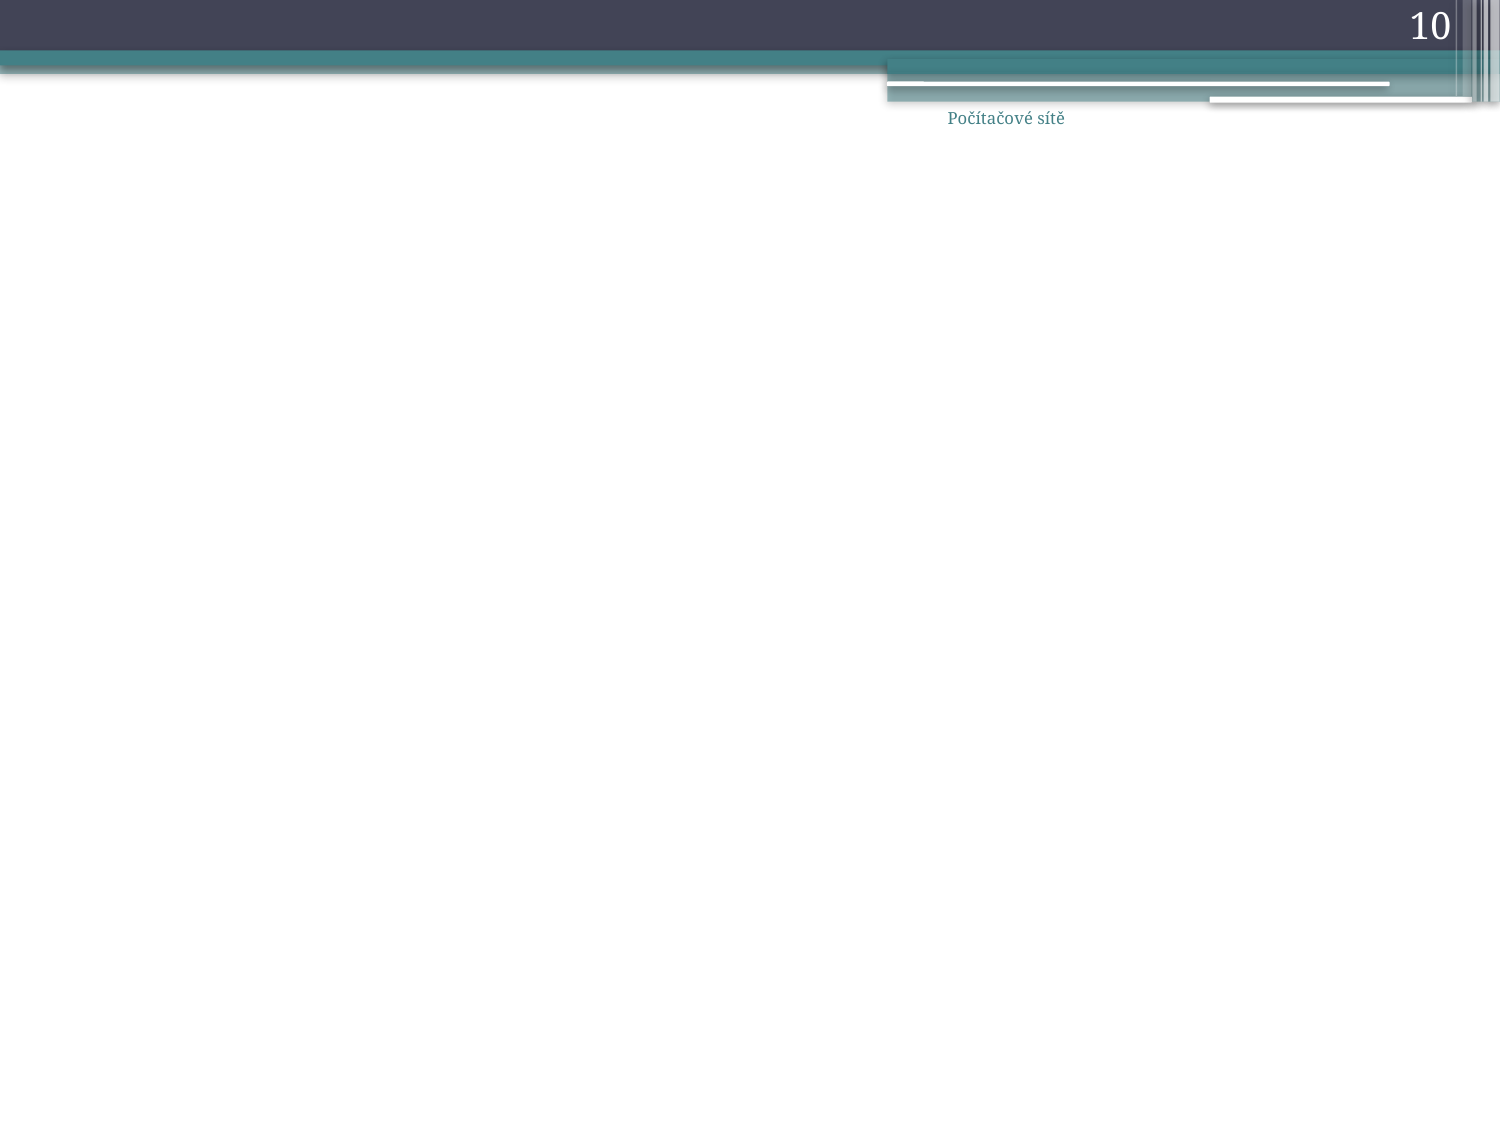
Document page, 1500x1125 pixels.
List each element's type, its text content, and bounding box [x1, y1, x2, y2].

slide_number 10 [1341, 0, 1466, 61]
footer Počítačové sítě [862, 100, 1080, 176]
